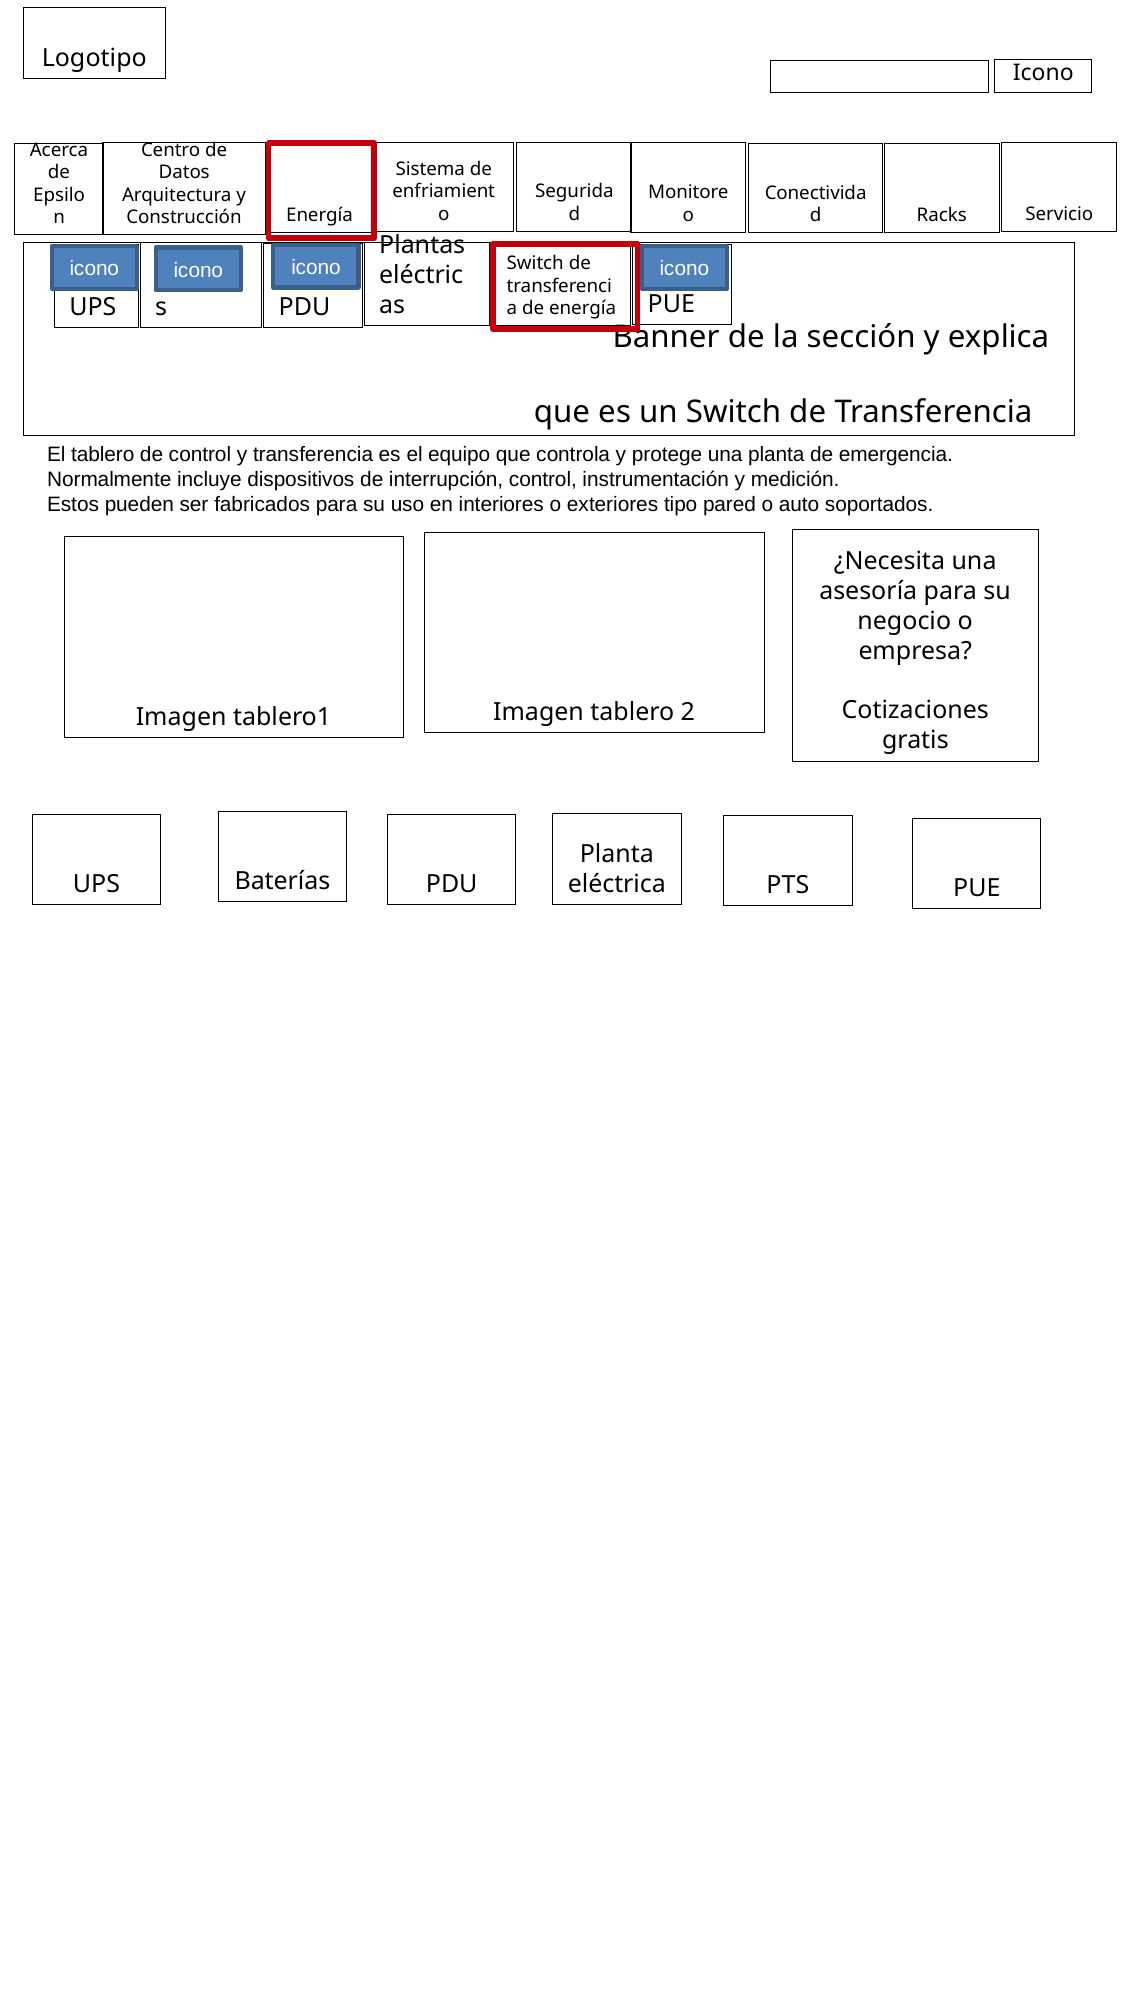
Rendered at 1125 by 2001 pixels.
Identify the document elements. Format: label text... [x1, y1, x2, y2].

text_box Planta eléctrica [552, 813, 682, 905]
text_box Plantas eléctricas [364, 242, 490, 326]
text_box Conectividad [748, 143, 883, 233]
text_box icono [50, 244, 139, 291]
text_box Racks [884, 143, 1000, 233]
text_box icono [154, 245, 243, 292]
text_box PTS [723, 815, 853, 906]
text_box Centro de Datos Arquitectura y Construcción [102, 142, 266, 235]
text_box [493, 243, 638, 329]
text_box UPS [32, 814, 161, 905]
text_box Baterías [140, 242, 262, 328]
text_box PUE [912, 818, 1041, 909]
text_box Seguridad [516, 142, 630, 232]
text_box Monitoreo [630, 142, 746, 233]
text_box Logotipo [23, 7, 166, 79]
text_box icono [271, 243, 361, 290]
text_box [770, 60, 989, 93]
text_box UPS [54, 291, 139, 328]
text_box PDU [263, 243, 363, 328]
text_box Acerca de Epsilon [14, 143, 104, 235]
text_box El tablero de control y transferencia es el equipo que controla y protege una planta de emergencia. Normalmente incluye dispositivos de interrupción, control, instrumentación y medición. Estos pueden ser fabricados para su uso en interiores o exteriores tipo pared o auto soportados. [32, 502, 1074, 553]
text_box Sistema de enfriamiento [373, 142, 514, 232]
text_box icono [640, 244, 729, 291]
text_box Icono [994, 59, 1092, 93]
text_box ¿Necesita una asesoría para su negocio o empresa? Cotizaciones gratis [792, 529, 1039, 762]
text_box PUE [638, 244, 732, 325]
text_box Baterías [218, 811, 347, 902]
text_box Imagen tablero 2 [424, 532, 765, 733]
text_box Imagen tablero1 [64, 536, 404, 738]
text_box [268, 143, 375, 239]
text_box Banner de la sección y explica que es un Switch de Transferencia [23, 242, 1075, 436]
text_box Servicio [1001, 142, 1117, 232]
text_box PDU [387, 814, 516, 905]
